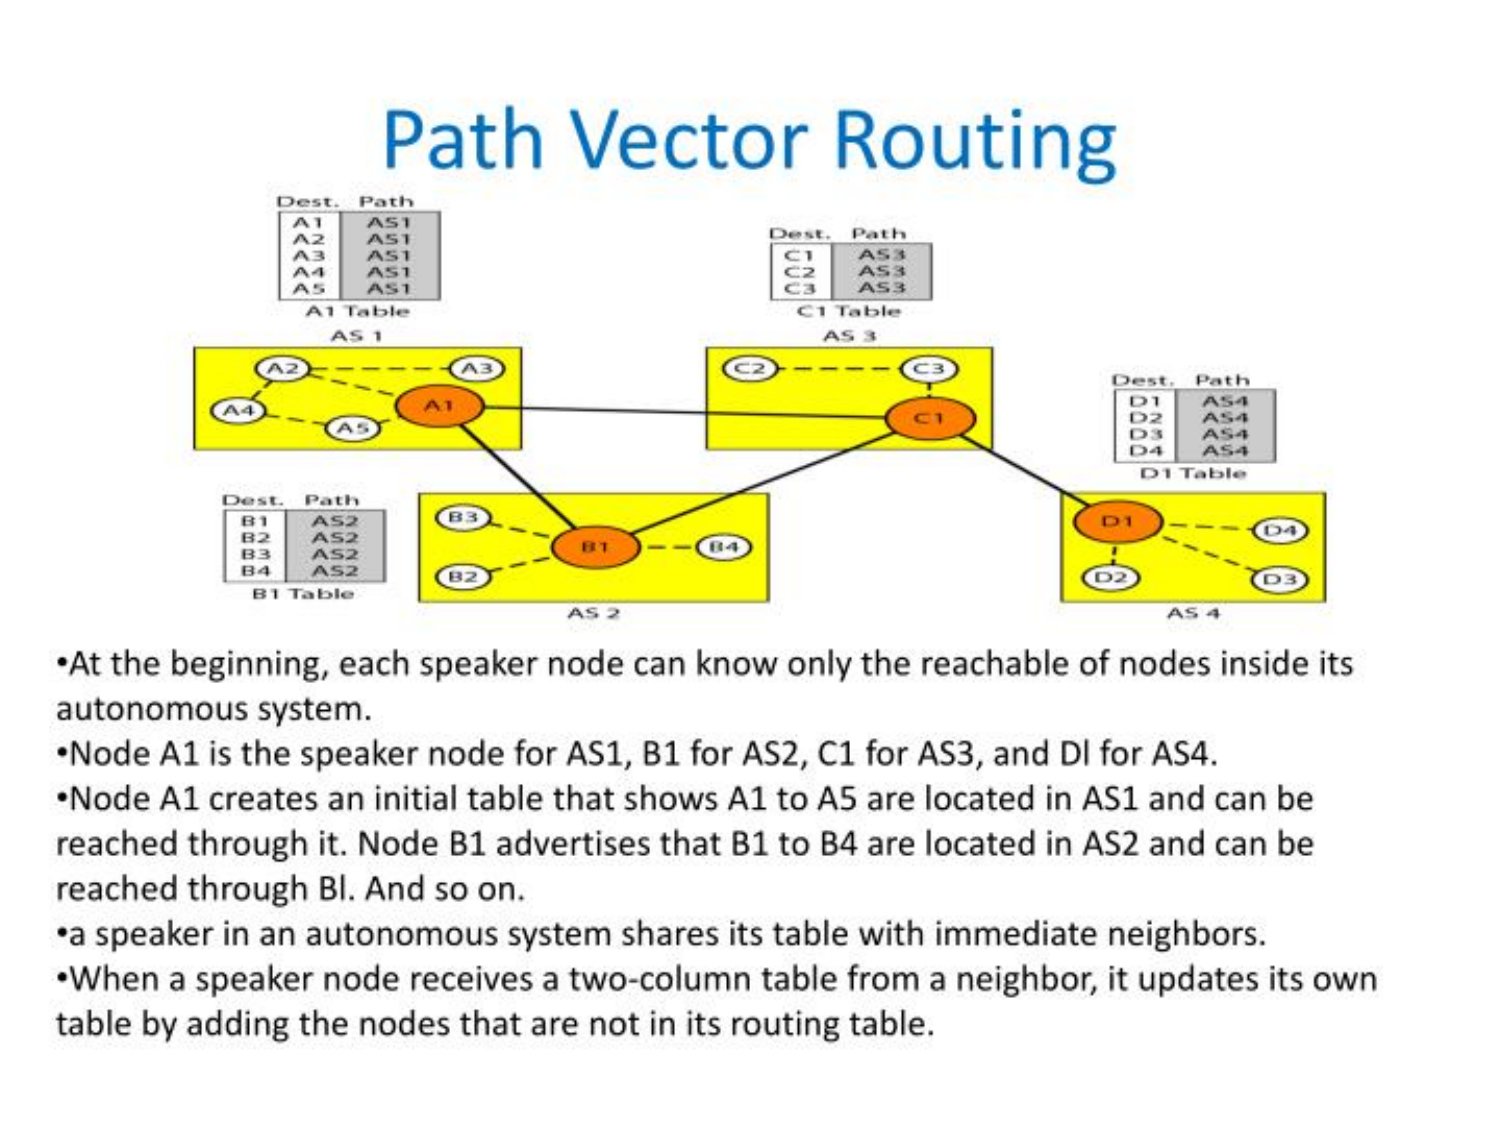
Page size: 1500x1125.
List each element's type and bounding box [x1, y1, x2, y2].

list [0, 0, 1500, 1125]
